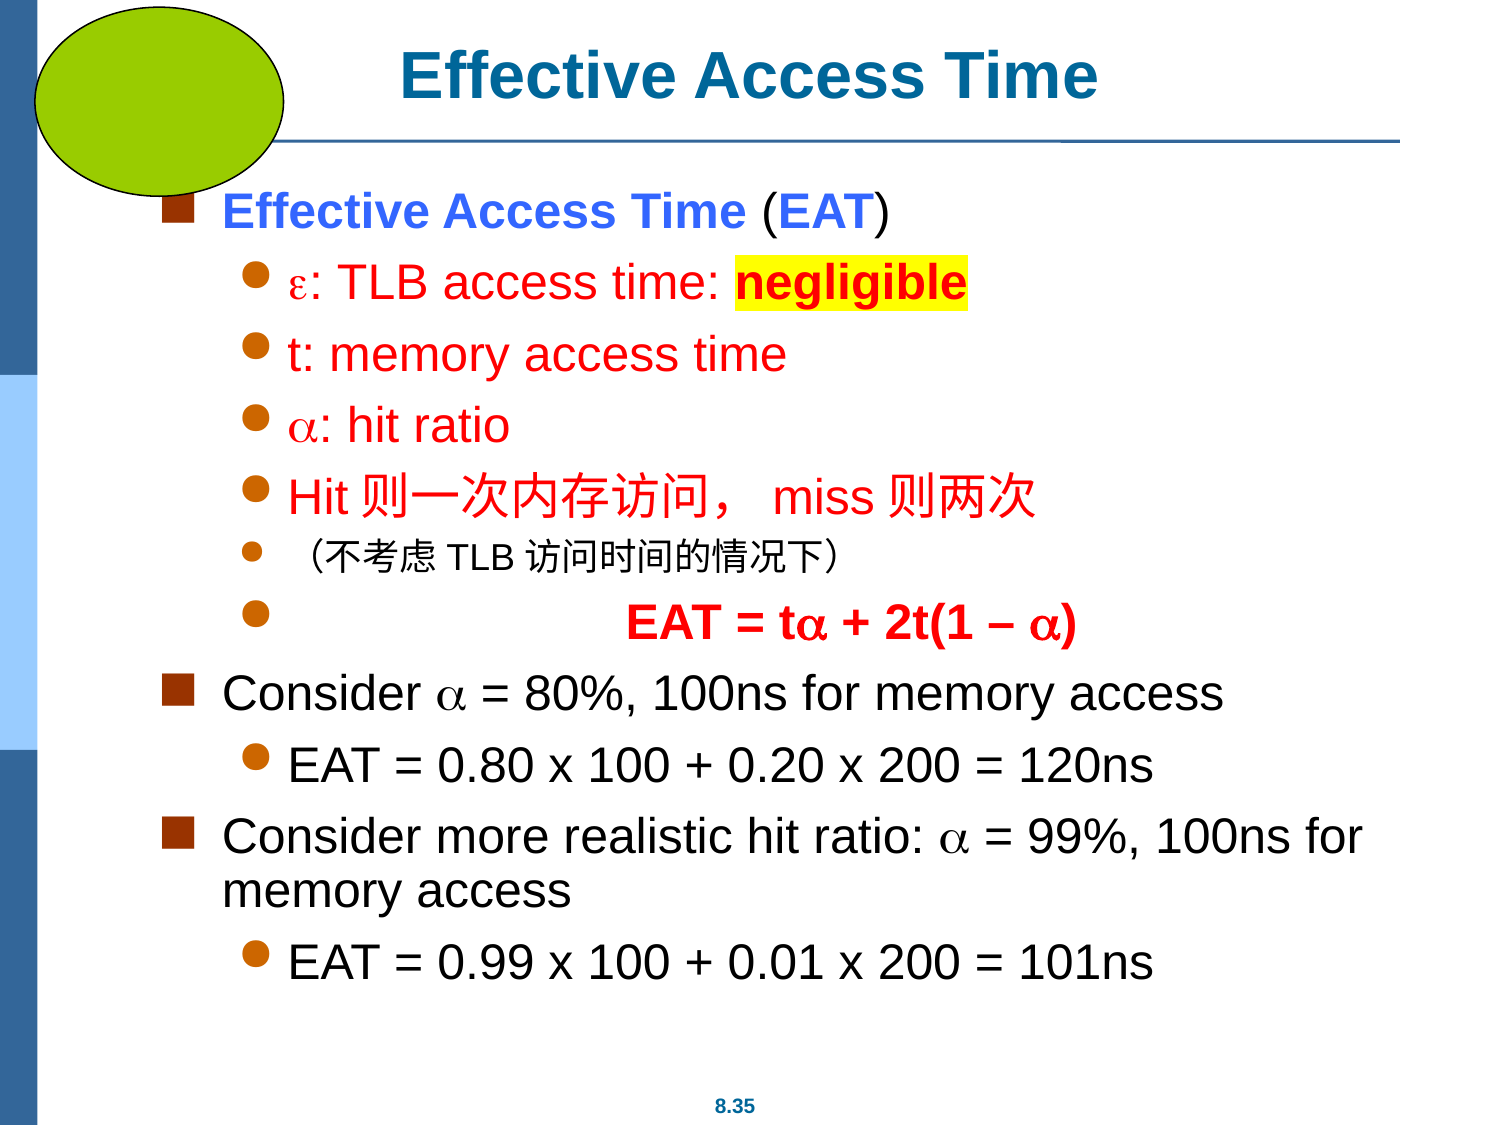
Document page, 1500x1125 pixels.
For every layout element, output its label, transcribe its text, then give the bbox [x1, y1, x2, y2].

list Effective Access Time (EAT) : TLB access time: negligible t: memory access time : hit ratio Hit则一次内存访问，miss则两次 （不考虑TLB访问时间的情况下） EAT = t + 2t(1 – ) Consider  = 80%, 100ns for memory access EAT = 0.80 x 100 + 0.20 x 200 = 120ns Consider more realistic hit ratio:  = 99%, 100ns for memory access EAT = 0.99 x 100 + 0.01 x 200 = 101ns [150, 177, 1428, 1060]
title Effective Access Time [232, 24, 1425, 120]
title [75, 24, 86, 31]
text_box [34, 7, 284, 197]
